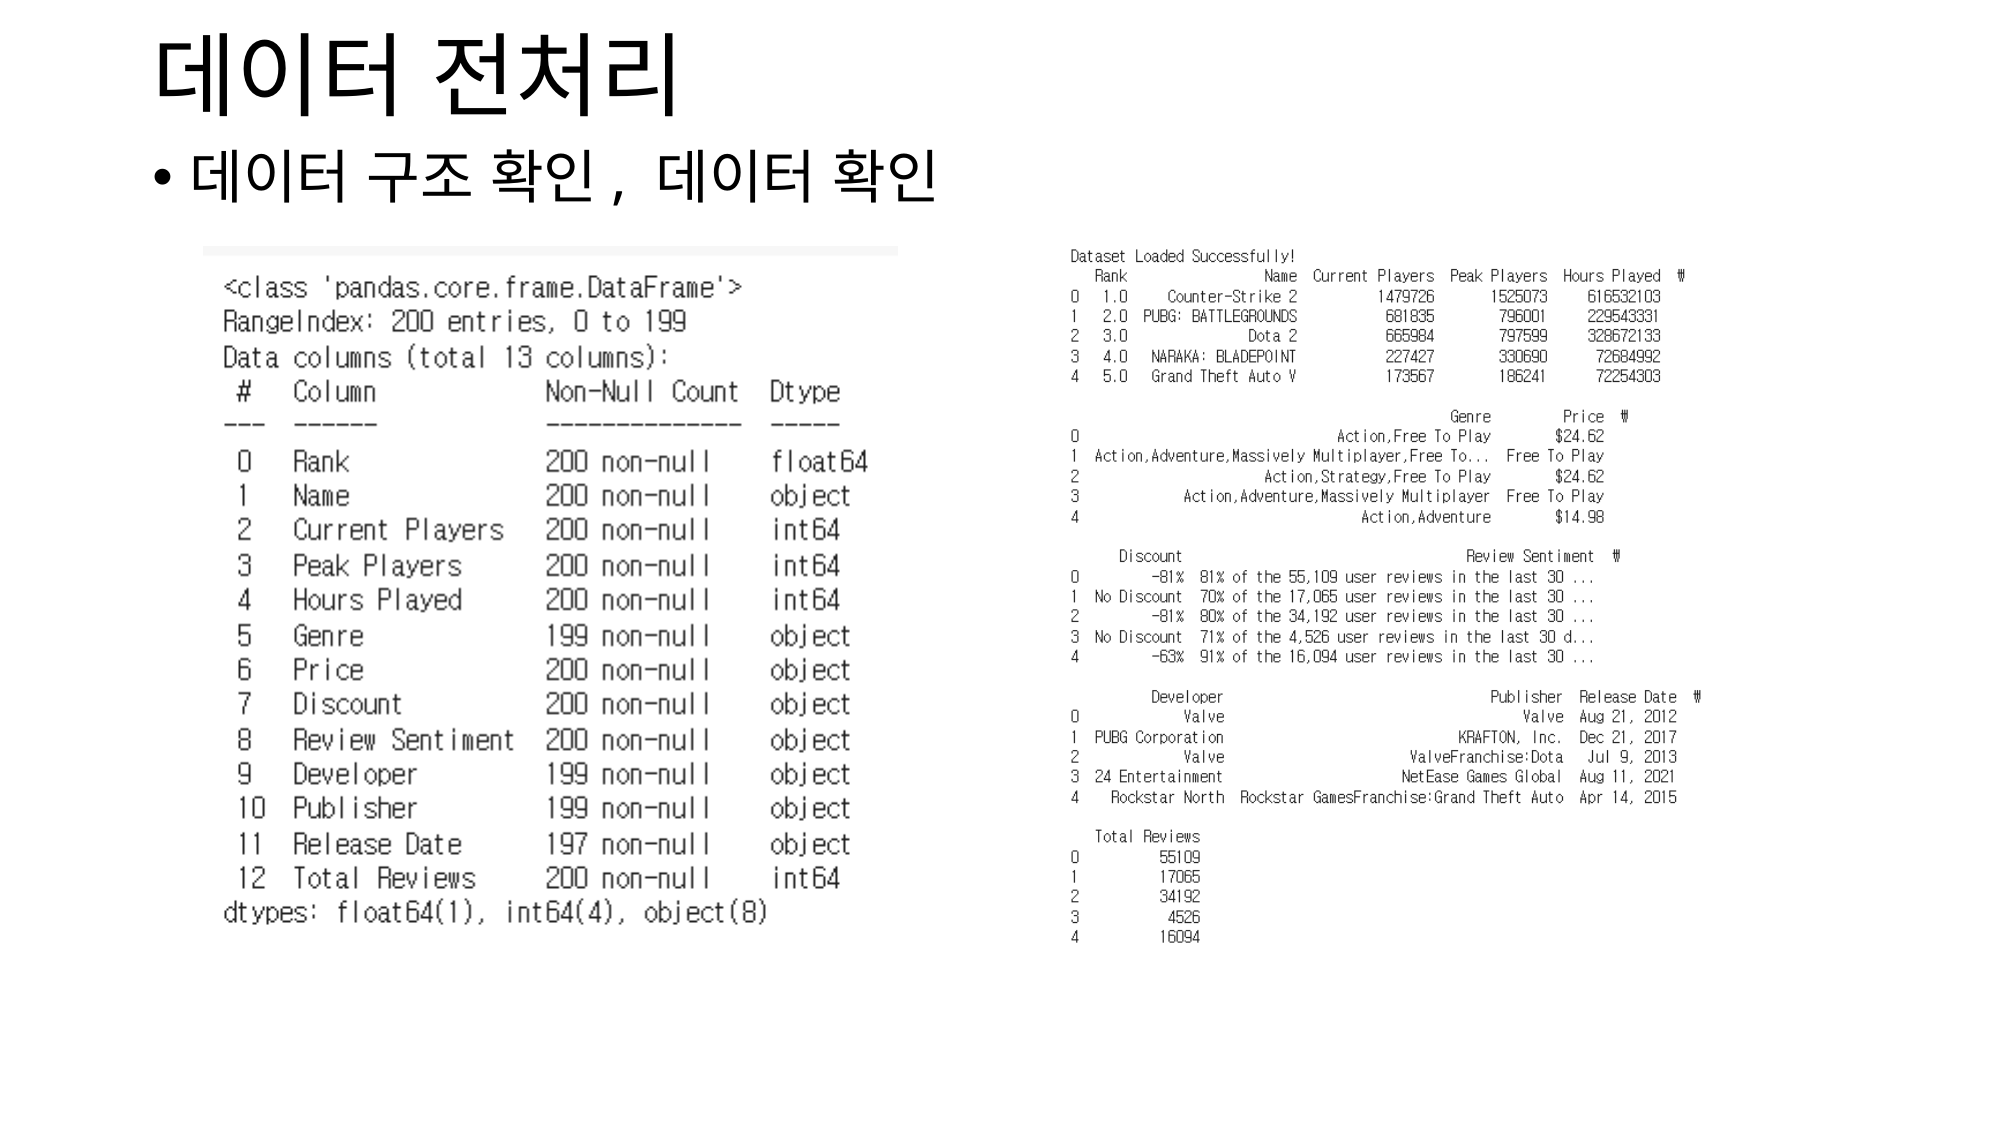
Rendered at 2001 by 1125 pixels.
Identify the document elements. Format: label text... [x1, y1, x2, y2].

list 데이터 구조 확인, 데이터 확인 [137, 140, 1863, 1014]
title 데이터 전처리 [137, 19, 1863, 140]
picture [1052, 246, 1727, 952]
picture [203, 246, 898, 937]
